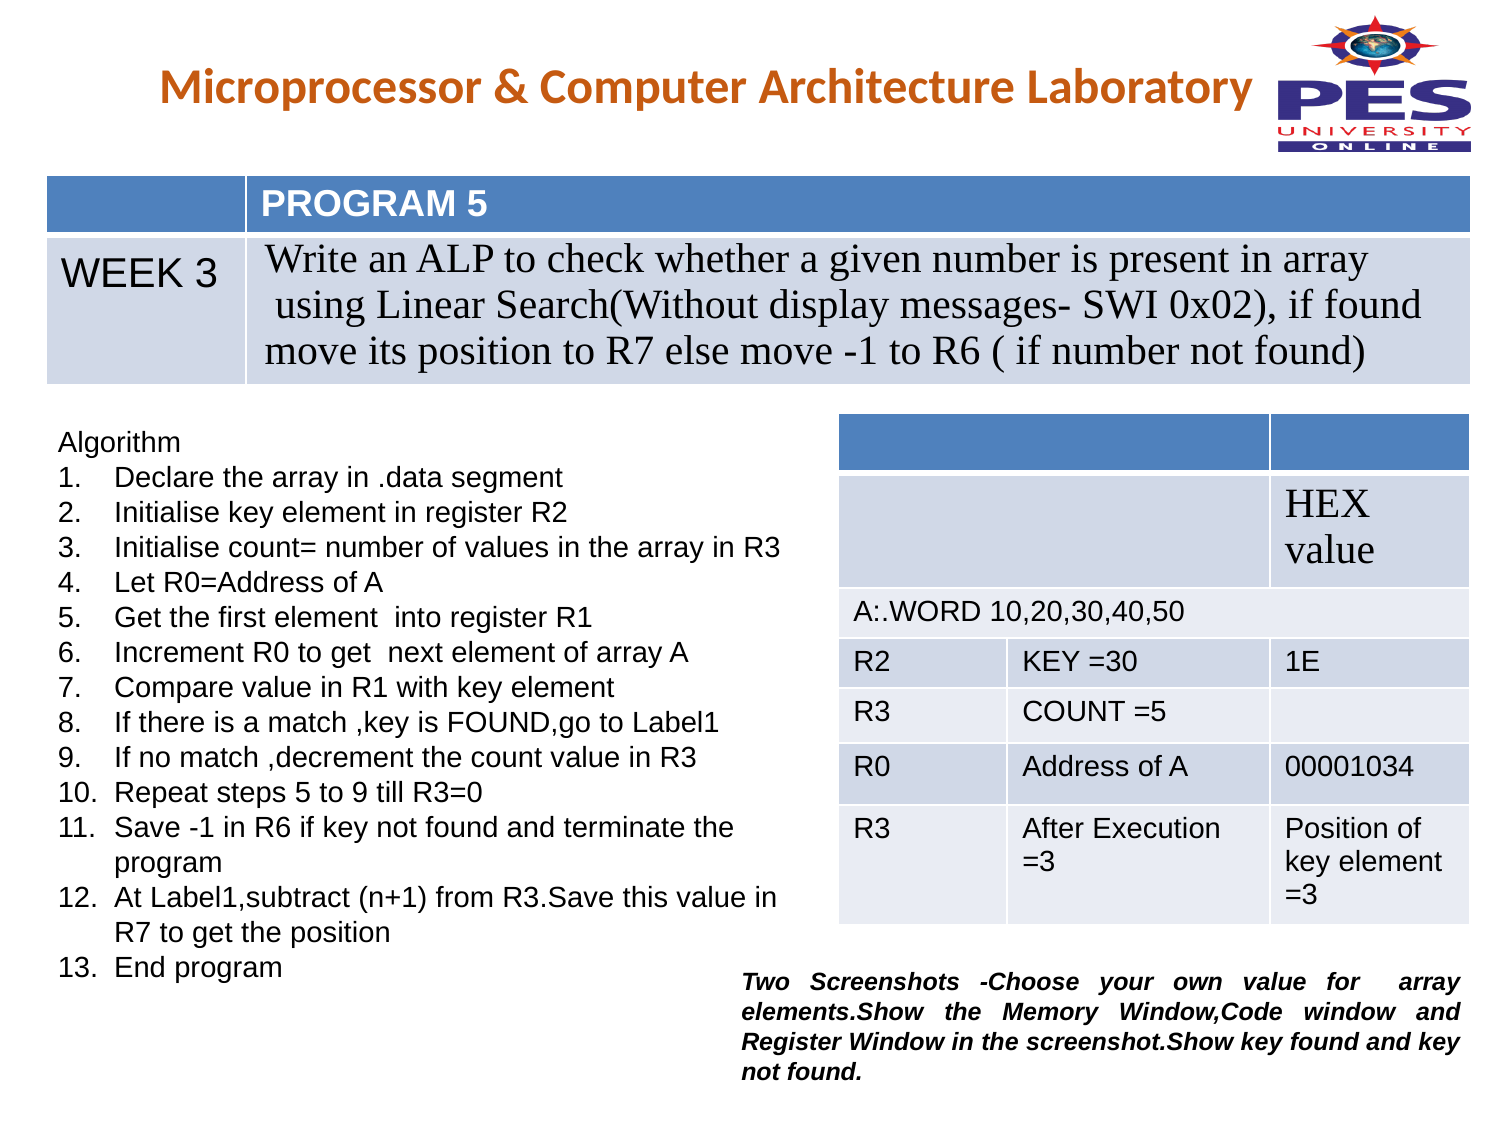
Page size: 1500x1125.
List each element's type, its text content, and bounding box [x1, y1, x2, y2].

picture [1278, 15, 1472, 152]
table_cell A:.WORD 10,20,30,40,50 [839, 589, 1469, 637]
table_cell 00001034 [1271, 744, 1469, 804]
table_header PROGRAM 5 [247, 176, 1470, 232]
table_cell After Execution =3 [1008, 806, 1269, 924]
table_cell Write an ALP to check whether a given number is present in array using Linear Search(Without display messages- SWI 0x02), if found move its position to R7 else move -1 to R6 ( if number not found) [247, 238, 1470, 384]
table_cell HEX value [1271, 476, 1469, 587]
table_cell KEY =30 [1008, 639, 1269, 687]
table_cell COUNT =5 [1008, 689, 1269, 742]
table_cell R0 [839, 744, 1006, 804]
table_cell WEEK 3 [47, 238, 245, 384]
table_cell R3 [839, 689, 1006, 742]
table_header [1271, 414, 1469, 470]
table_cell R2 [839, 639, 1006, 687]
table_header [839, 414, 1269, 470]
table_cell Position of key element =3 [1271, 806, 1469, 924]
text_box Algorithm Declare the array in .data segment Initialise key element in register R2 Initialise count= number of values in the array in R3 Let R0=Address of A Get the first element into register R1 Increment R0 to get next element of array A Compare value in R1 with key element If there is a match ,key is FOUND,go to Label1 If no match ,decrement the count value in R3 Repeat steps 5 to 9 till R3=0 Save -1 in R6 if key not found and terminate the program At Label1,subtract (n+1) from R3.Save this value in R7 to get the position End program [43, 416, 805, 1061]
table_cell Address of A [1008, 744, 1269, 804]
text_box [37, 409, 707, 505]
text_box Microprocessor & Computer Architecture Laboratory [37, 46, 1273, 122]
table_cell [839, 476, 1269, 587]
table_cell R3 [839, 806, 1006, 924]
table_cell 1E [1271, 639, 1469, 687]
table_cell [1271, 689, 1469, 742]
table_header [47, 176, 245, 232]
text_box Two Screenshots -Choose your own value for array elements.Show the Memory Window,Code window and Register Window in the screenshot.Show key found and key not found. [726, 958, 1477, 1123]
